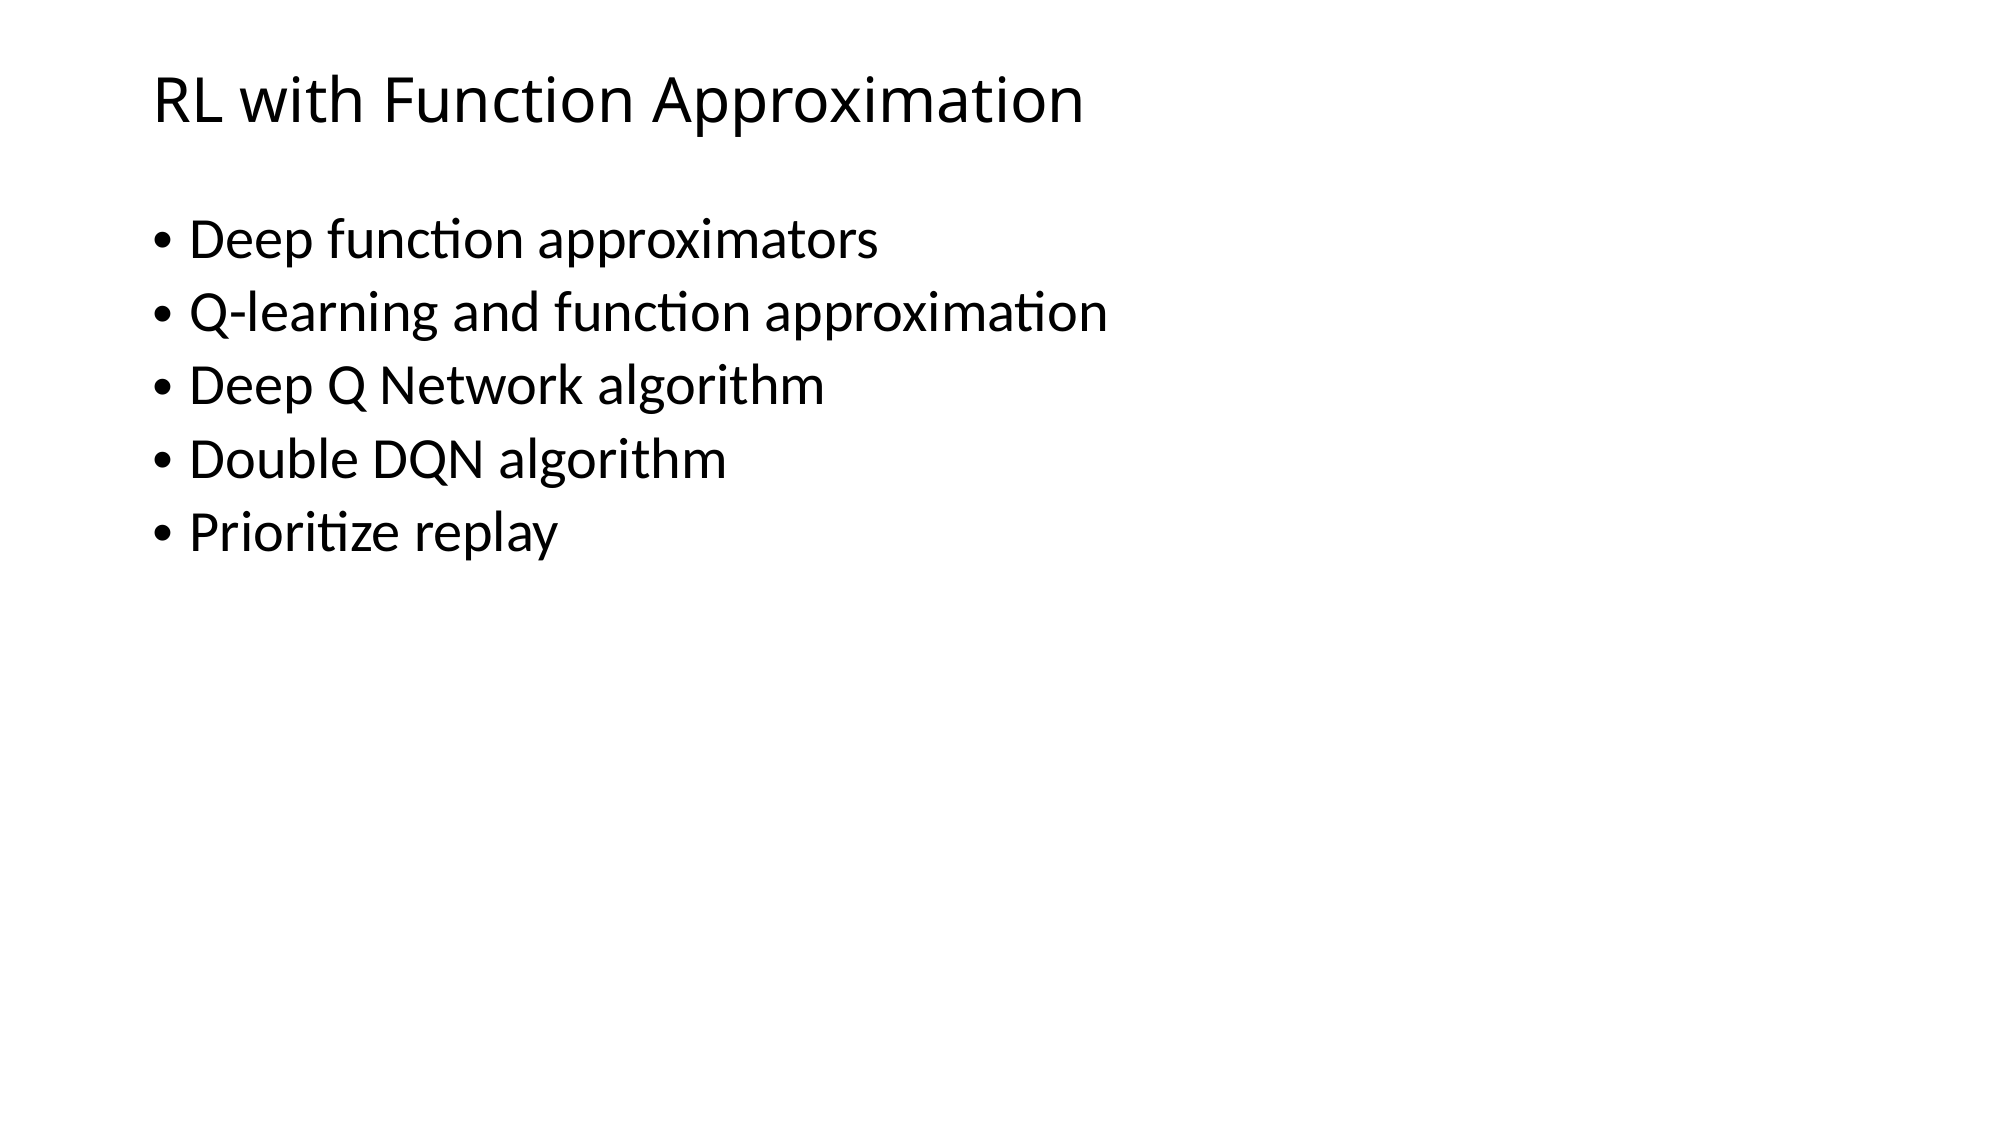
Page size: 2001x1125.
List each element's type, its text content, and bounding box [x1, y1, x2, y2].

title RL with Function Approximation [137, 53, 1863, 146]
list Deep function approximators Q-learning and function approximation Deep Q Network algorithm Double DQN algorithm Prioritize replay [137, 208, 1863, 1014]
